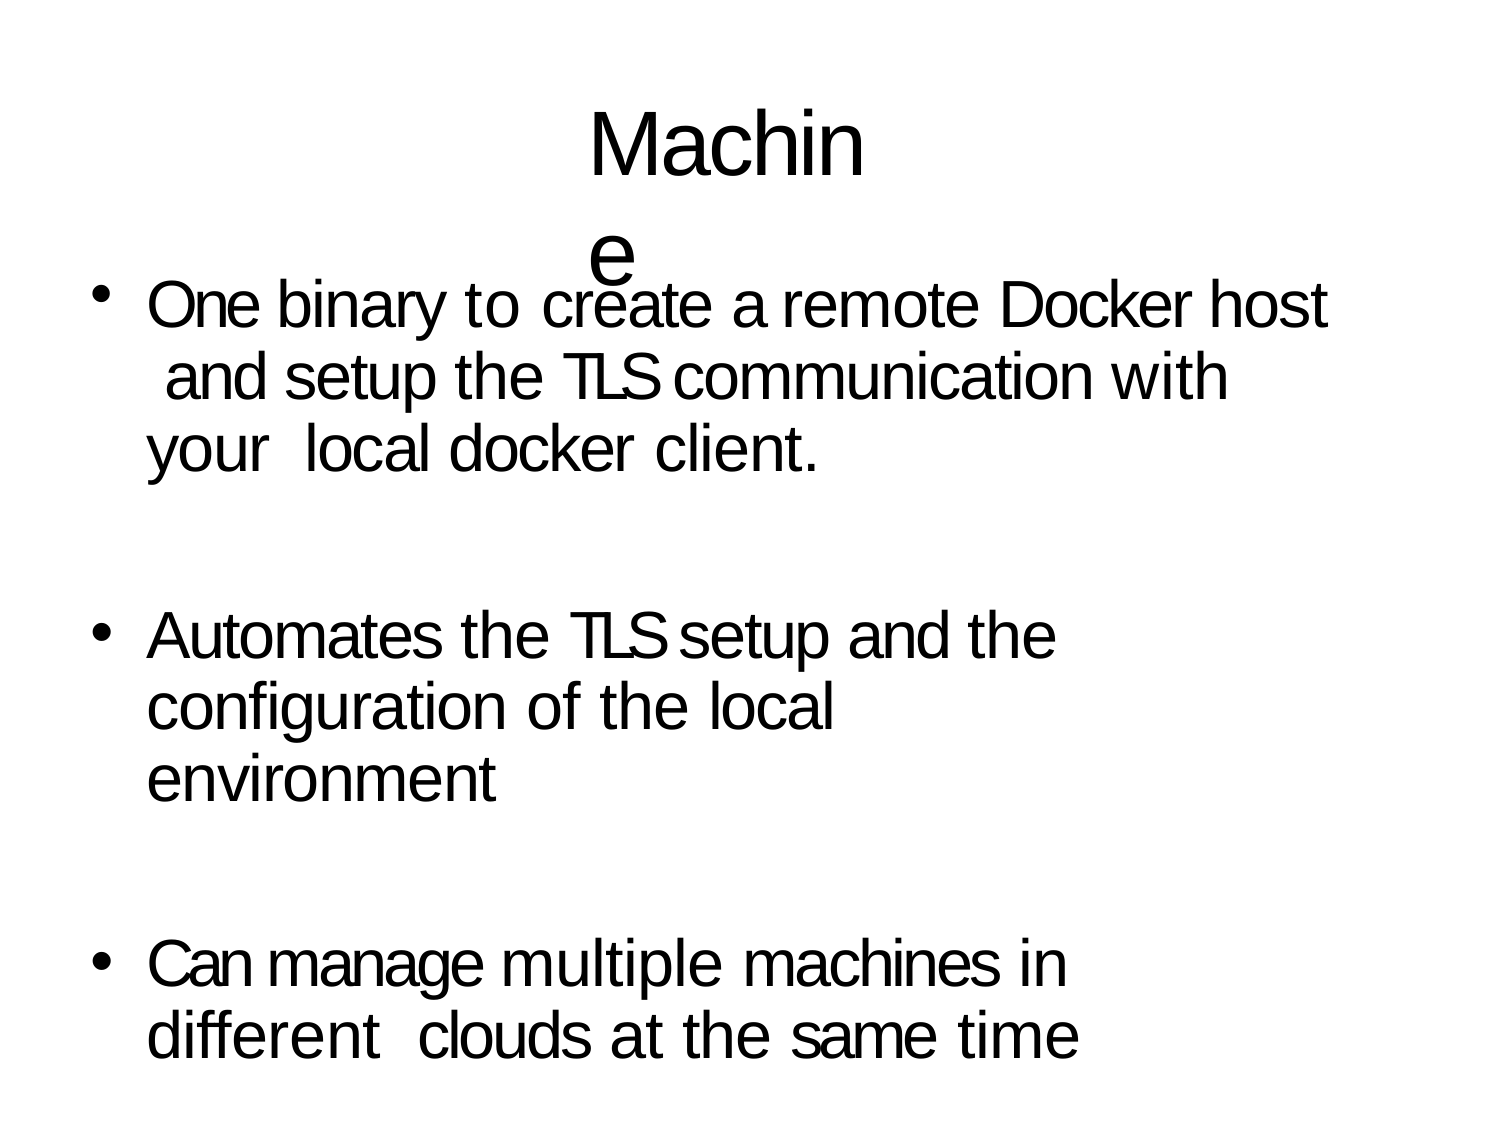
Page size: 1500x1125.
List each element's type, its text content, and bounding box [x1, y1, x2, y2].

text_box One binary to create a remote Docker host and setup the TLS communication with your local docker client. Automates the TLS setup and the configuration of the local environment Can manage multiple machines in different clouds at the same time [87, 259, 1340, 1073]
title Machine [585, 81, 914, 259]
